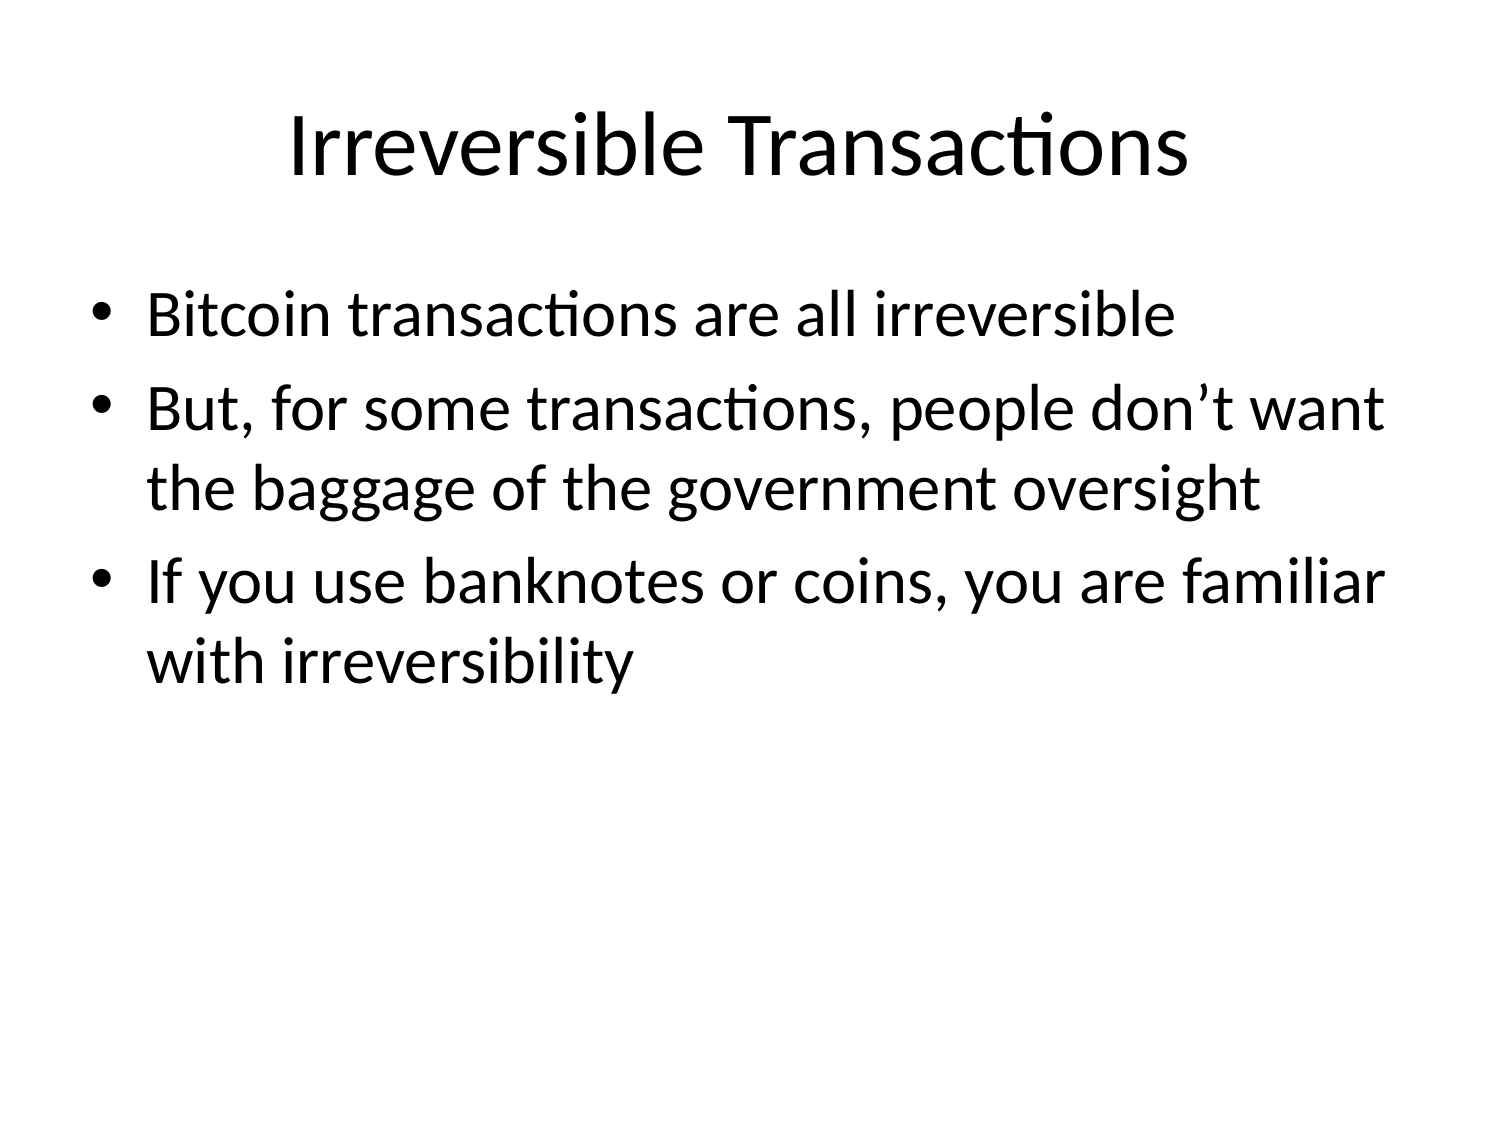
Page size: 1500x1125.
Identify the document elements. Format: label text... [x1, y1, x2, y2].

list Bitcoin transactions are all irreversible But, for some transactions, people don’t want the baggage of the government oversight If you use banknotes or coins, you are familiar with irreversibility [75, 262, 1425, 1005]
title Irreversible Transactions [75, 45, 1425, 233]
